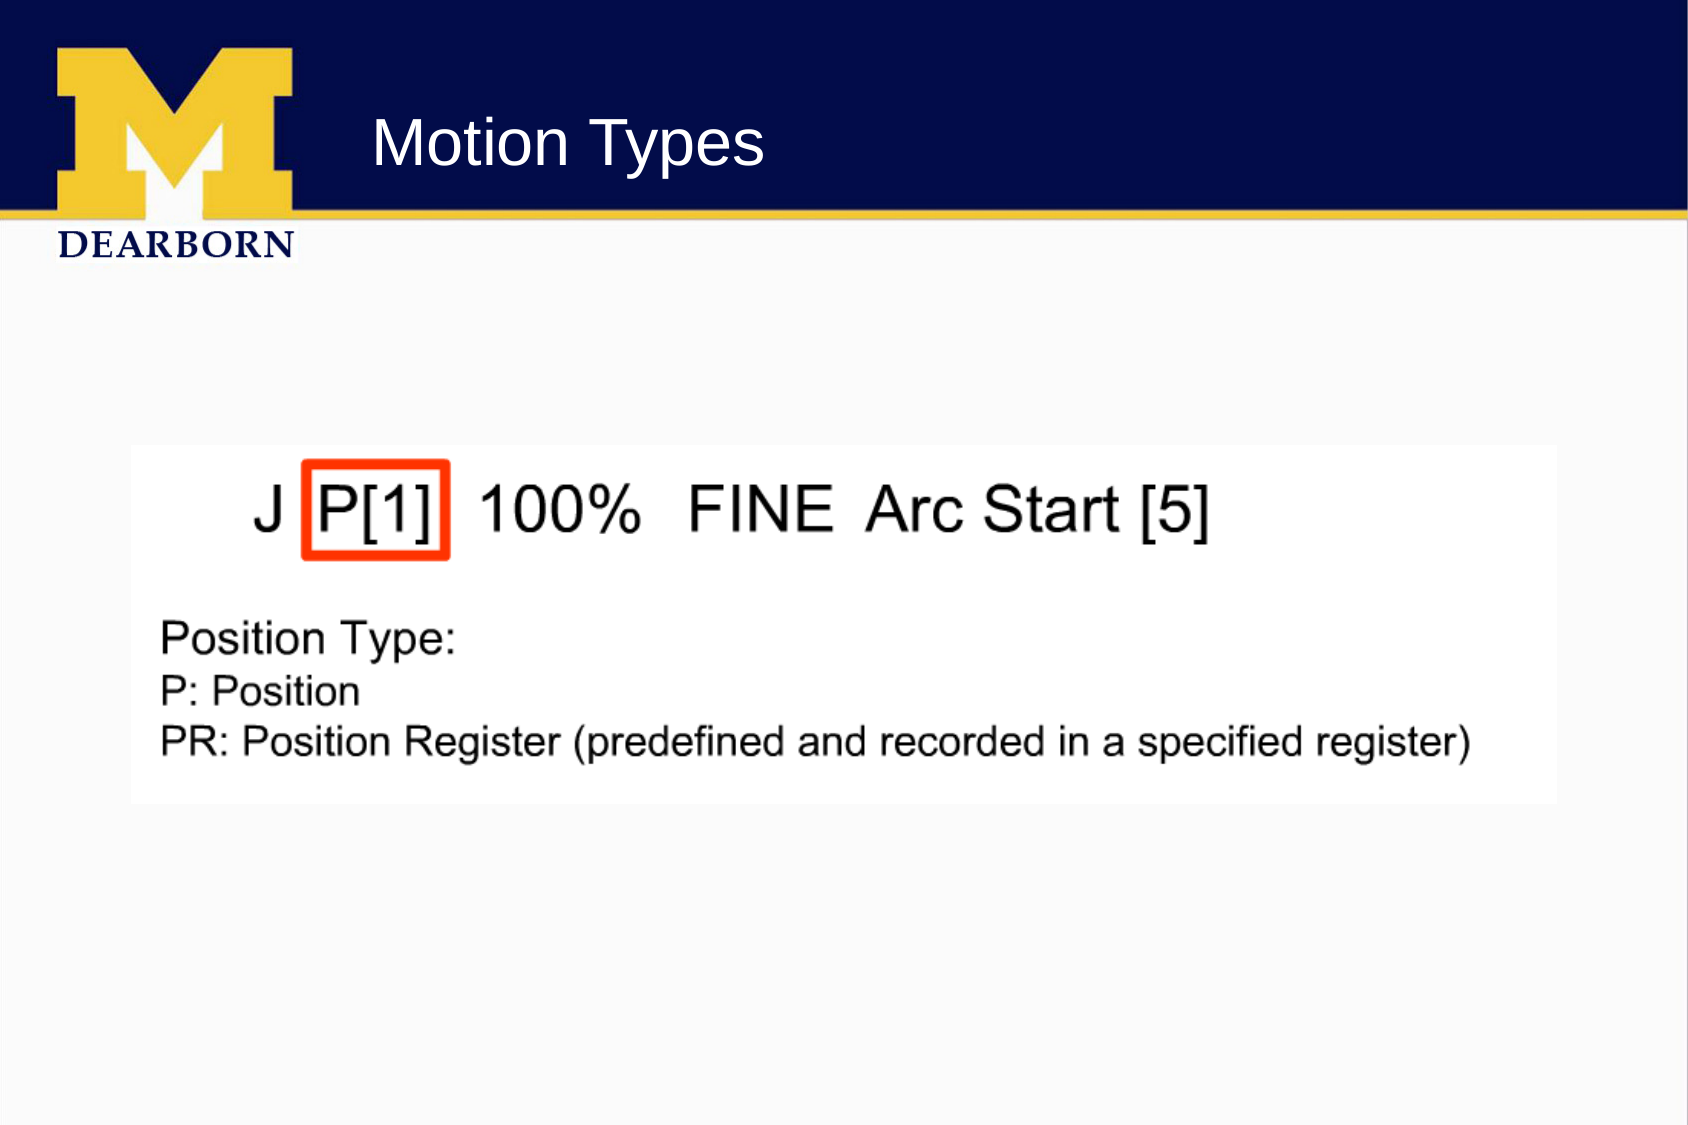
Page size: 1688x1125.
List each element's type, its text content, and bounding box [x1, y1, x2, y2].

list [131, 445, 1557, 804]
picture [0, 0, 1688, 1125]
title Motion Types [356, 45, 1604, 233]
